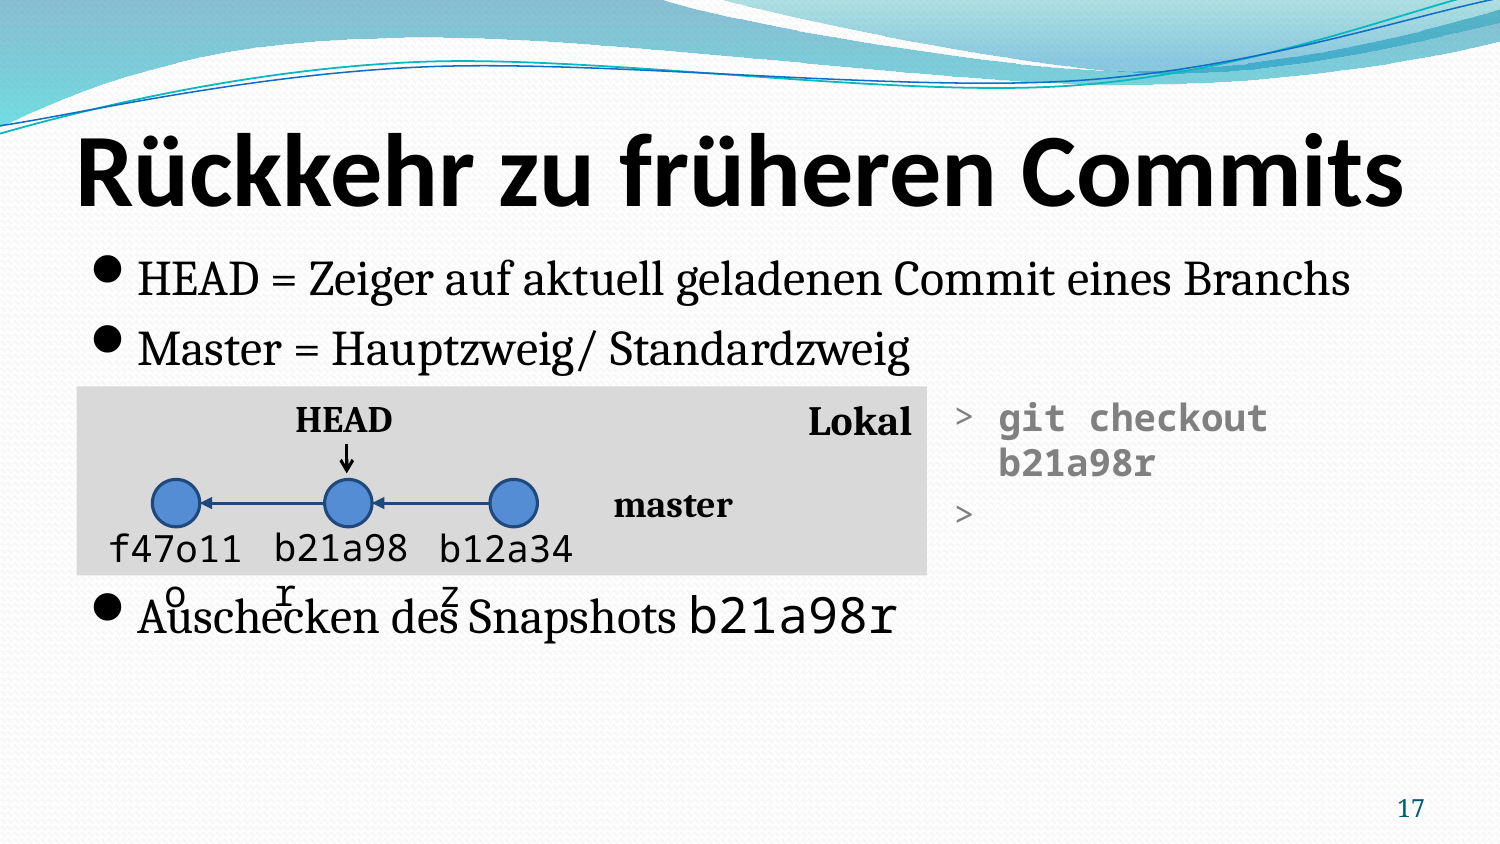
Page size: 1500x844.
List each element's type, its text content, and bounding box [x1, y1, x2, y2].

text_box Lokal [76, 386, 927, 576]
text_box b21a98r [259, 516, 437, 622]
text_box b12a34z [424, 517, 602, 623]
text_box [204, 507, 319, 512]
text_box f47o11o [86, 517, 264, 623]
title Rückkehr zu früheren Commits [75, 86, 1425, 228]
text_box [324, 479, 372, 516]
text_box [490, 479, 538, 517]
text_box [375, 507, 487, 512]
list HEAD = Zeiger auf aktuell geladenen Commit eines Branchs Master = Hauptzweig/ Standardzweig Auschecken des Snapshots b21a98r [75, 238, 1425, 779]
text_box [152, 479, 200, 517]
slide_number 17 [1299, 782, 1425, 827]
text_box master [596, 472, 750, 533]
text_box git checkout b21a98r [938, 386, 1430, 588]
text_box HEAD [267, 388, 421, 448]
